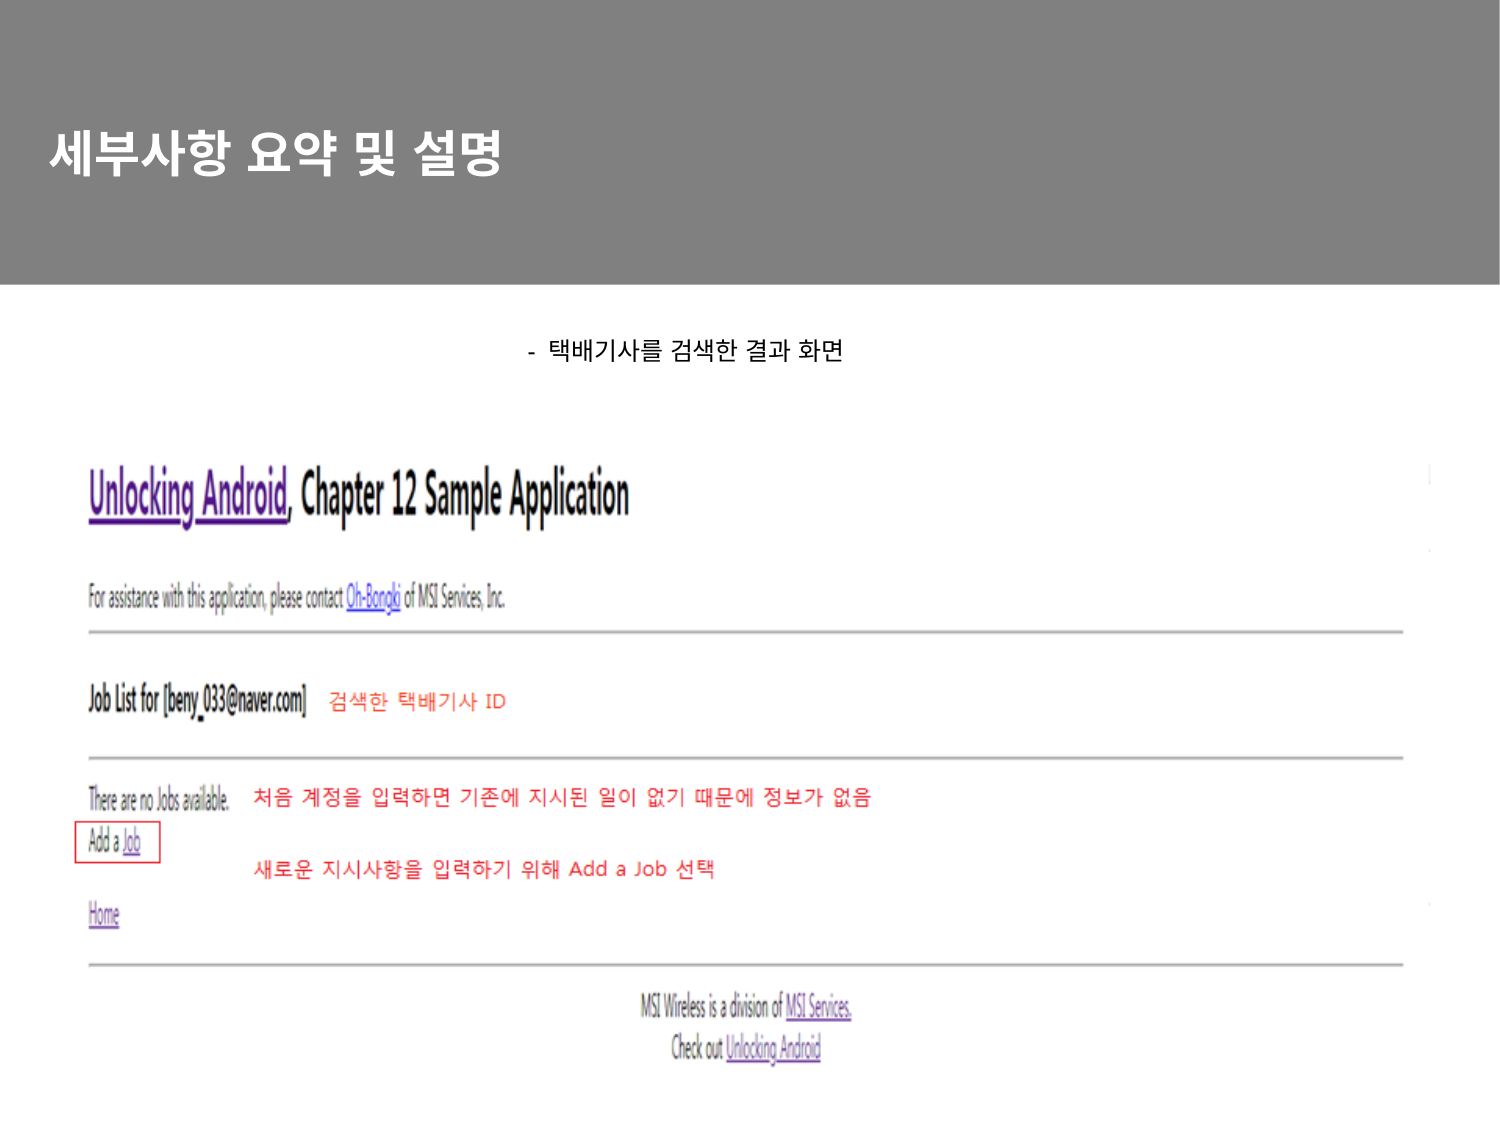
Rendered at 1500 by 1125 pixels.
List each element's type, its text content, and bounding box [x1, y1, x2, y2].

text_box - 택배기사를 검색한 결과 화면 [512, 328, 986, 373]
picture [64, 450, 1441, 1083]
text_box 세부사항 요약 및 설명 [0, 0, 1500, 285]
